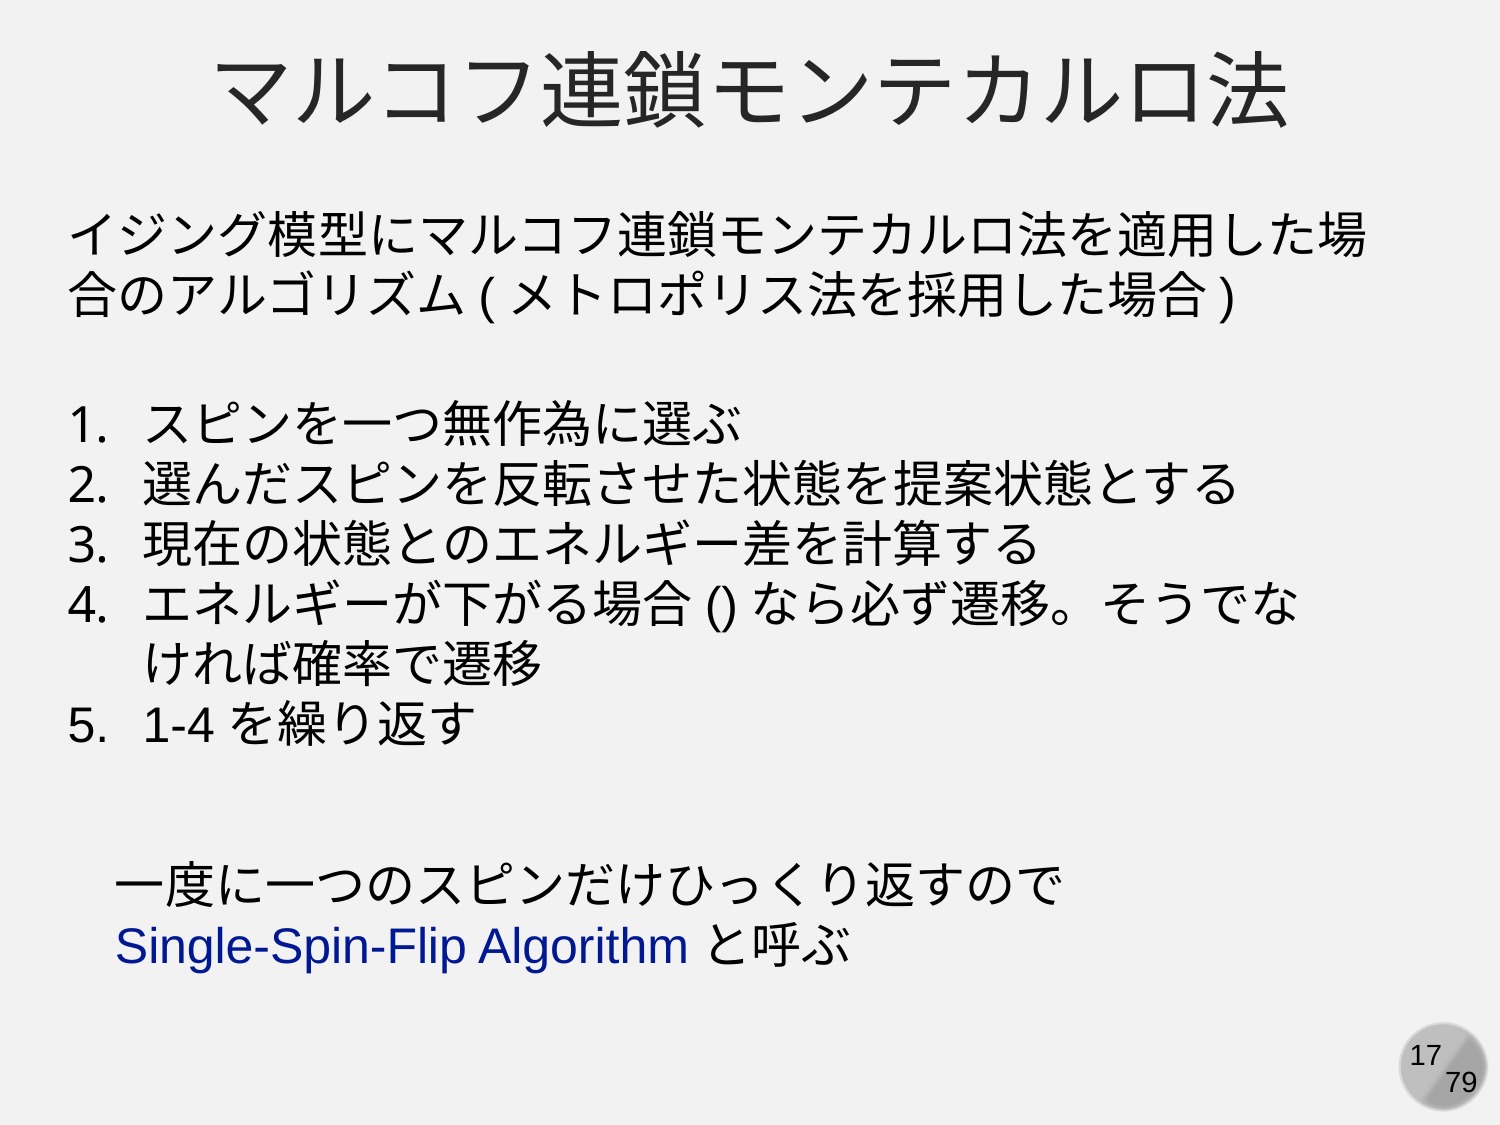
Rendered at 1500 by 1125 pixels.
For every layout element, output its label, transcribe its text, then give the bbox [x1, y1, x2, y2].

text_box 一度に一つのスピンだけひっくり返すので Single-Spin-Flip Algorithmと呼ぶ [100, 845, 1152, 981]
list マルコフ連鎖モンテカルロ法 [0, 31, 1500, 155]
text_box イジング模型にマルコフ連鎖モンテカルロ法を適用した場合のアルゴリズム(メトロポリス法を採用した場合) [53, 196, 1388, 331]
